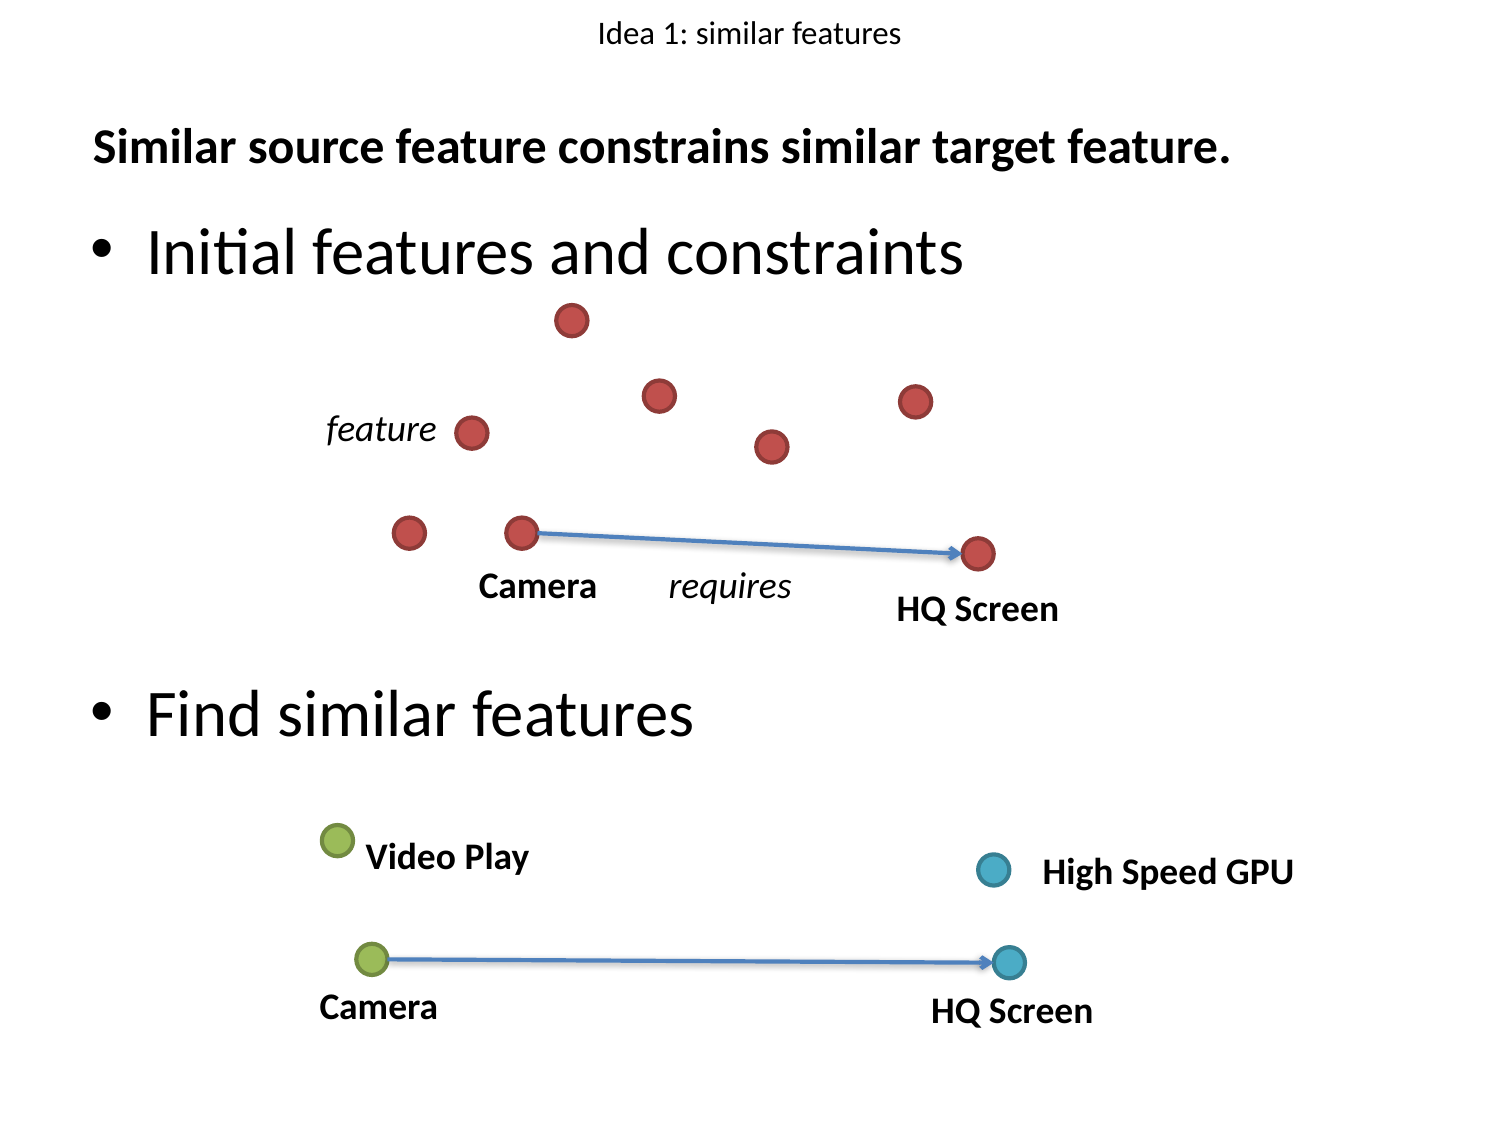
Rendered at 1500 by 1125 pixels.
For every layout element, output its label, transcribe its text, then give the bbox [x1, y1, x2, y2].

text_box [504, 515, 540, 551]
text_box Camera [464, 553, 613, 614]
text_box High Speed GPU [1028, 839, 1310, 900]
text_box HQ Screen [881, 576, 1075, 637]
text_box [962, 536, 996, 572]
text_box [354, 941, 390, 974]
list Initial features and constraints [75, 200, 1425, 638]
text_box [391, 515, 428, 551]
text_box feature [311, 396, 452, 457]
text_box [641, 378, 678, 414]
title Idea 1: similar features [75, 3, 1425, 59]
text_box Camera [304, 974, 454, 1035]
text_box Video Play [350, 824, 545, 885]
text_box Similar source feature constrains similar target feature. [78, 106, 1450, 181]
text_box HQ Screen [916, 978, 1109, 1039]
text_box Find similar features [74, 662, 1425, 1100]
text_box [976, 852, 1012, 888]
text_box requires [653, 563, 807, 614]
text_box [897, 384, 934, 420]
text_box [454, 415, 490, 451]
text_box [554, 302, 590, 339]
text_box [319, 822, 350, 859]
text_box [992, 945, 1028, 978]
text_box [387, 959, 994, 963]
text_box [754, 429, 790, 465]
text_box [537, 532, 963, 554]
